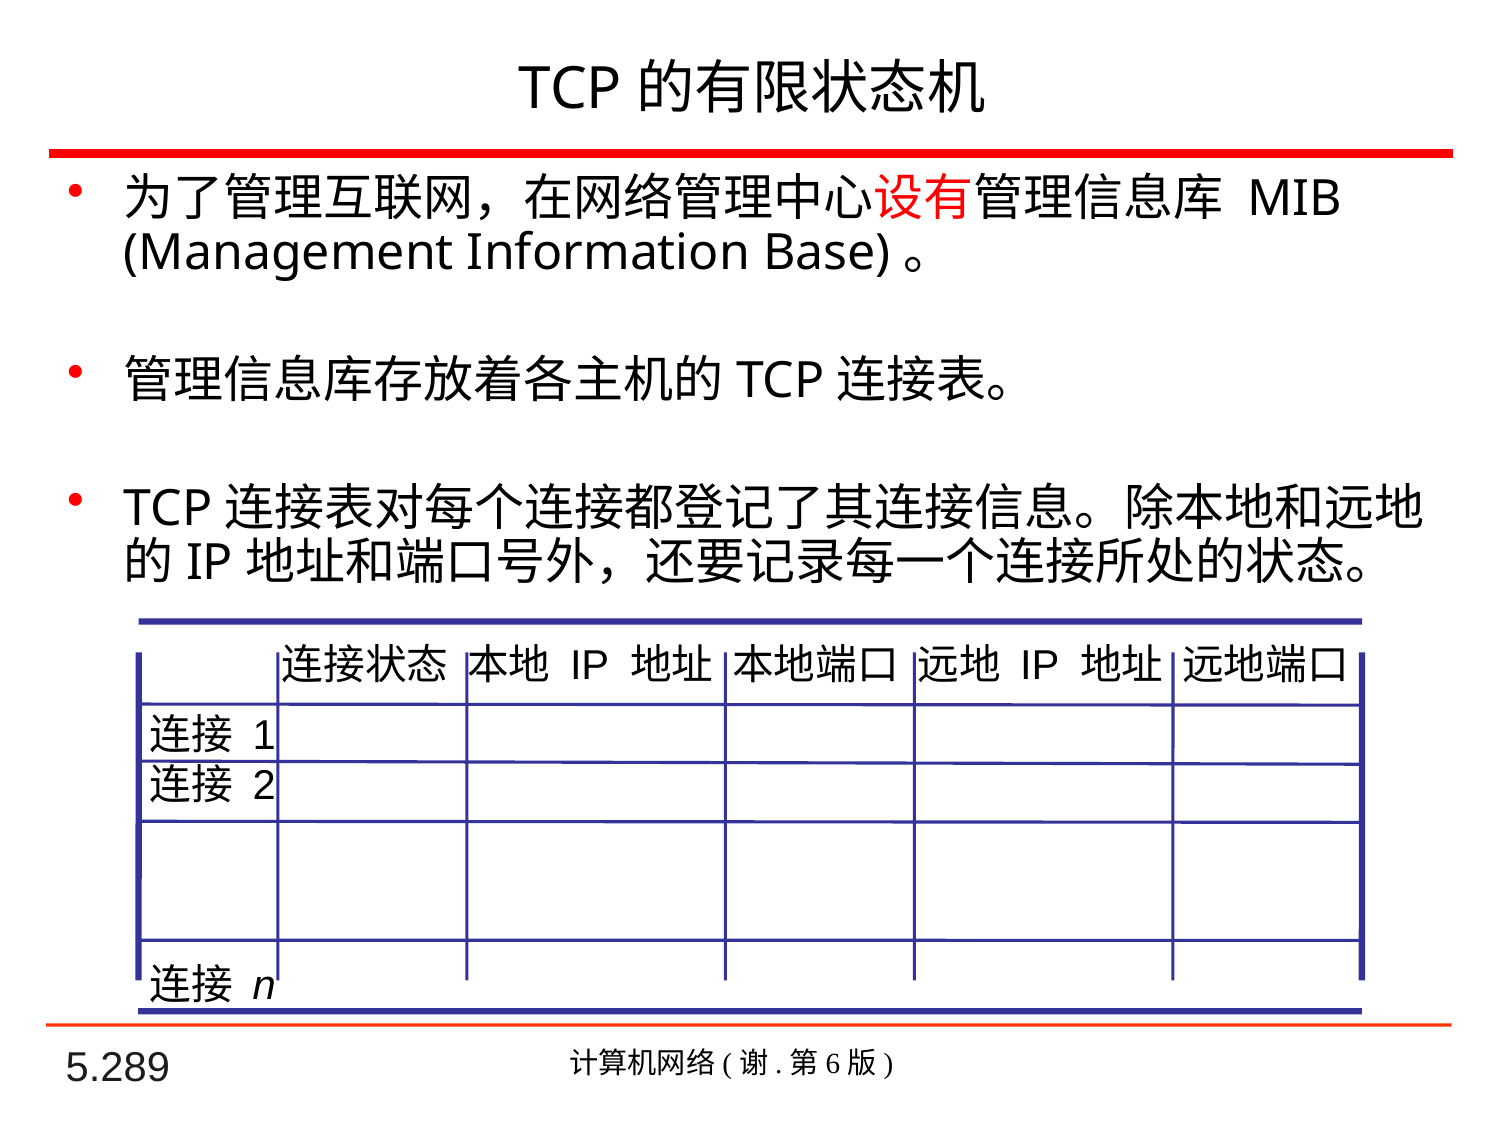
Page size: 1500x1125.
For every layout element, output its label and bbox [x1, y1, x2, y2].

text_box [135, 621, 1363, 1016]
list [52, 164, 1447, 610]
title [58, 33, 1447, 137]
